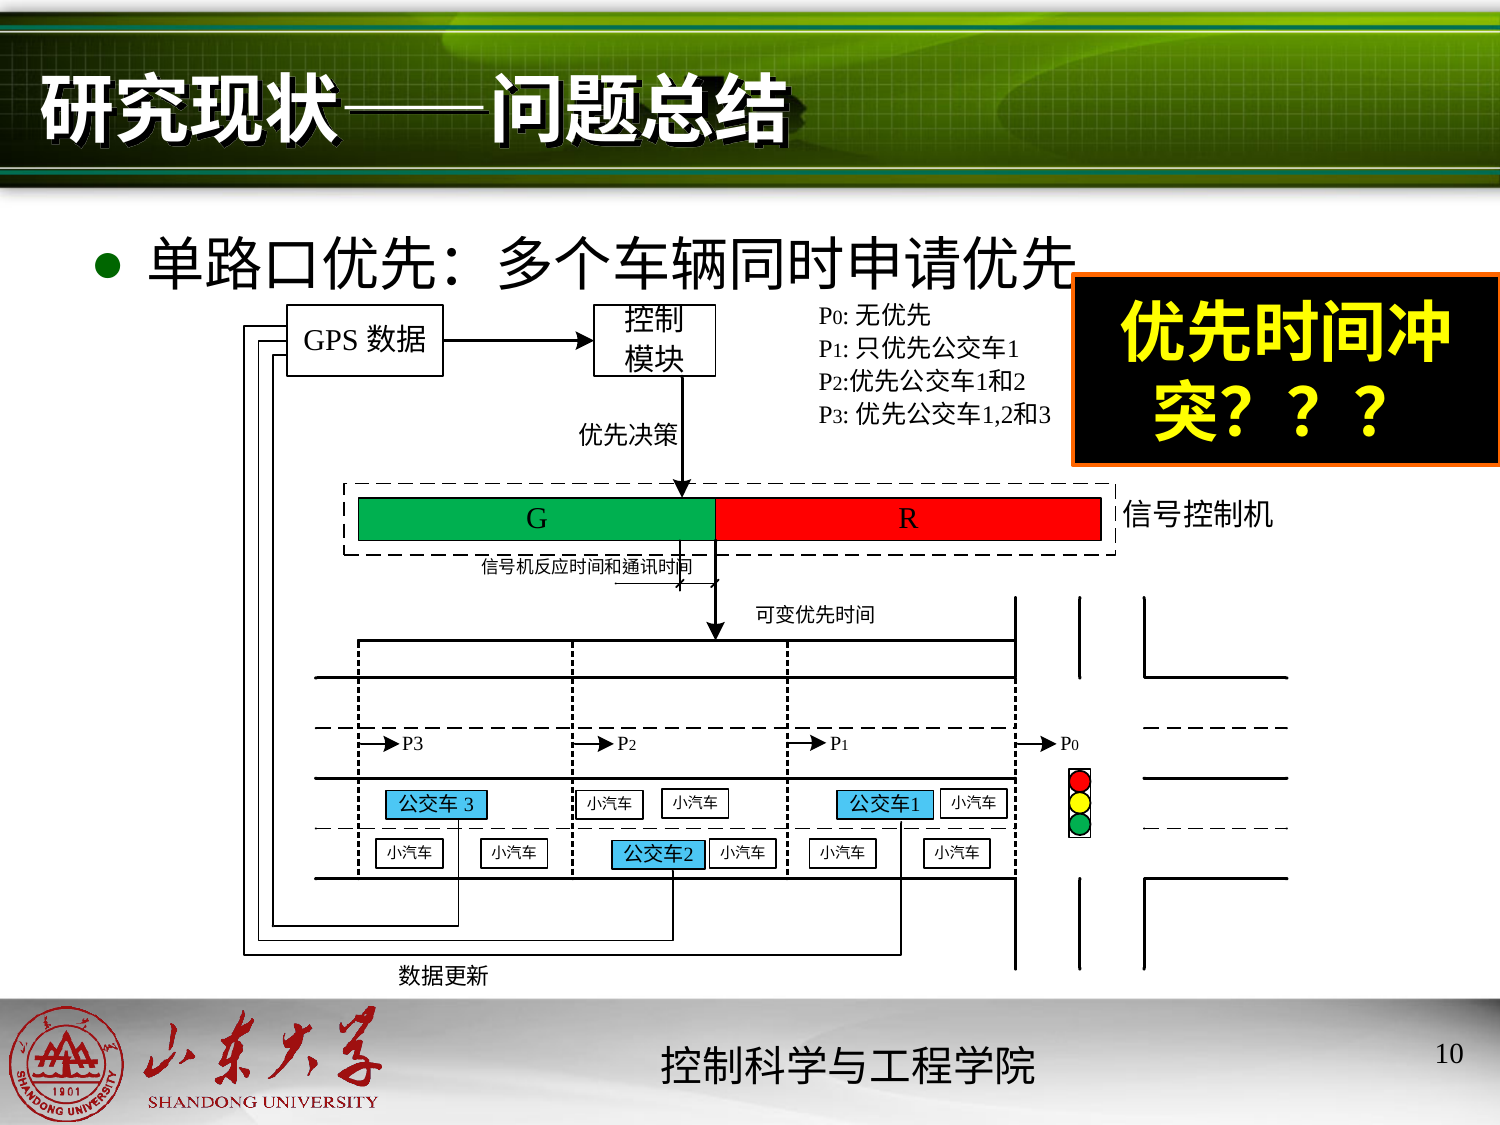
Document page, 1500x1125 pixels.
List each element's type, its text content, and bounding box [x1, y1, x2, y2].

footer 控制科学与工程学院 [616, 1013, 1081, 1116]
picture [0, 0, 1500, 1125]
slide_number 9 [1128, 1026, 1480, 1106]
text_box 优先时间冲突？？？ [1072, 274, 1500, 465]
title 研究现状——问题总结 [24, 50, 1475, 163]
list 单路口优先：多个车辆同时申请优先 [75, 220, 1425, 963]
